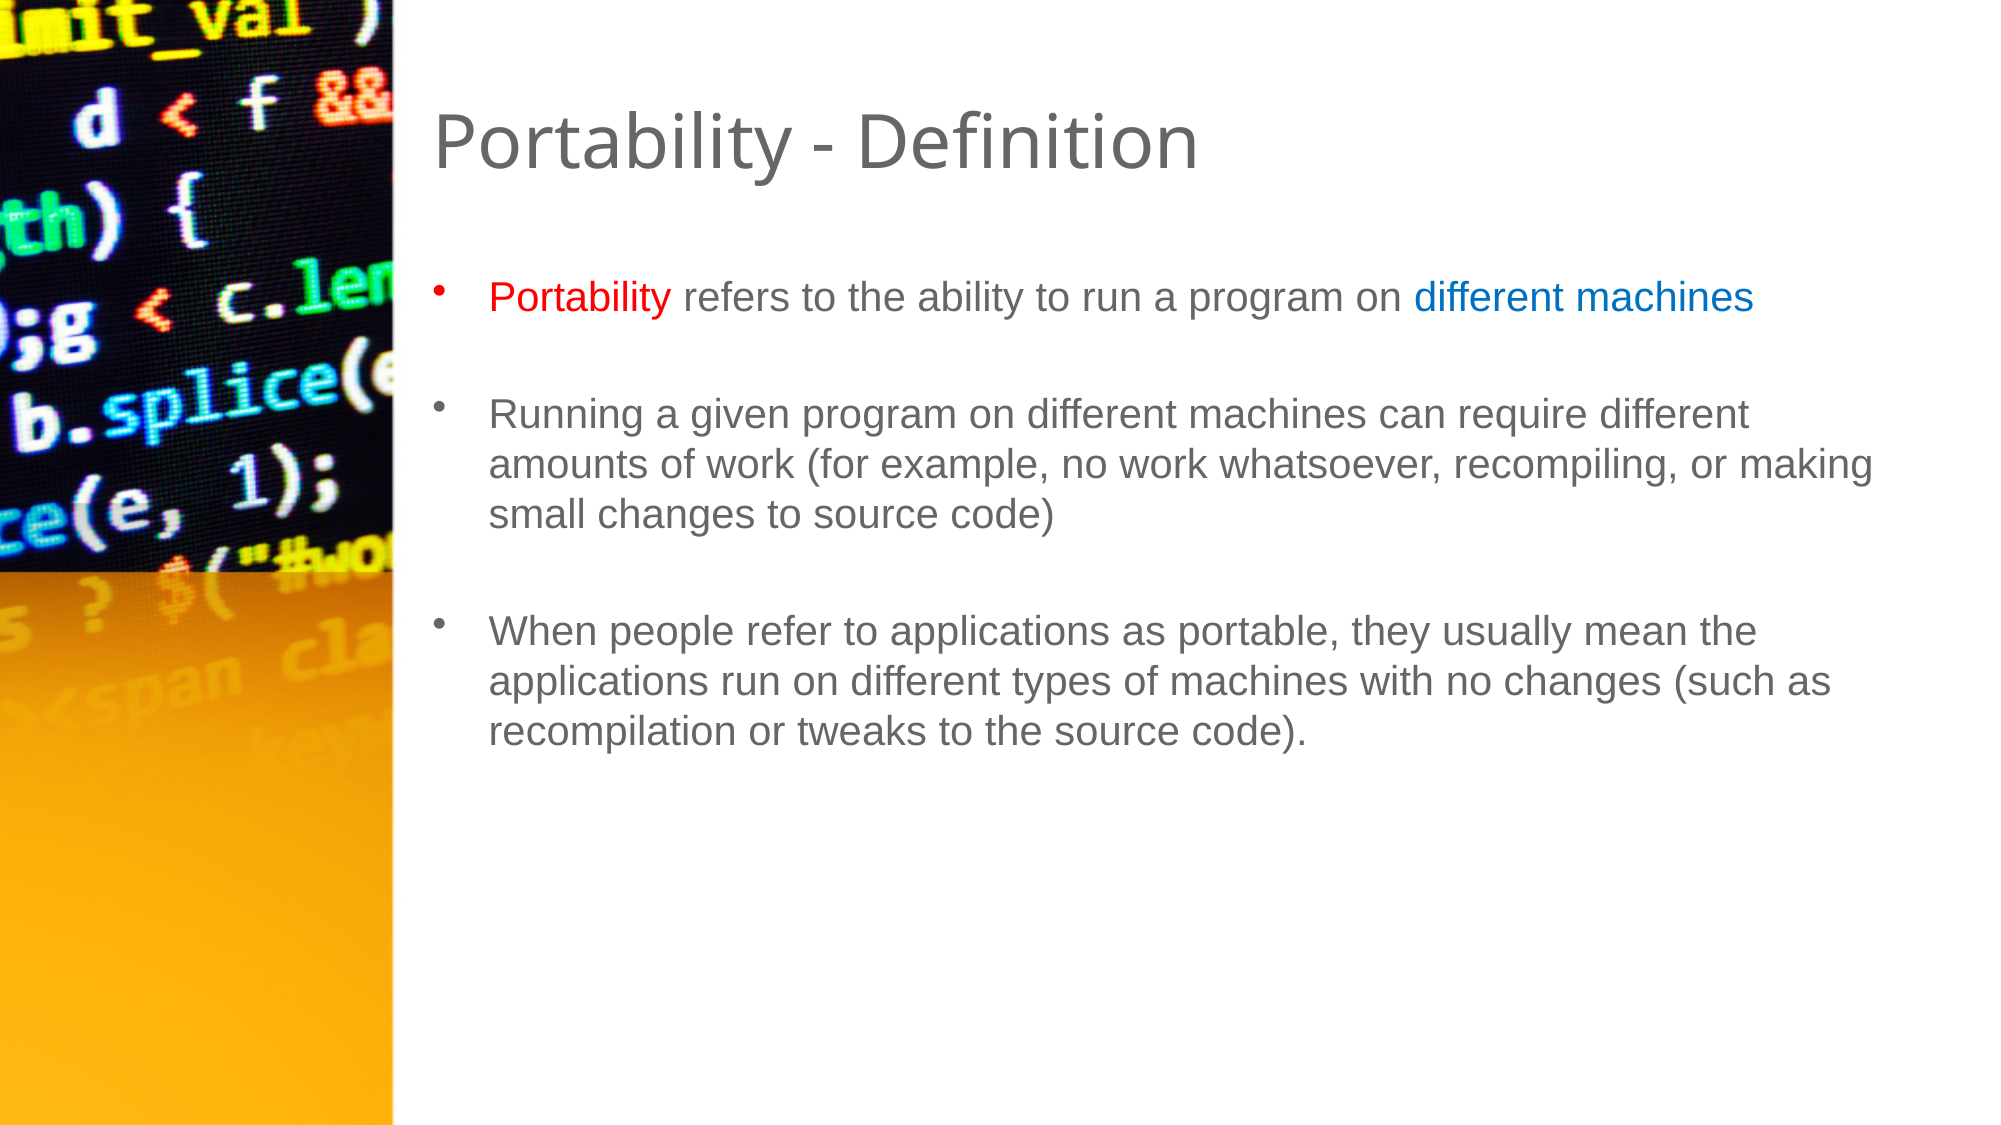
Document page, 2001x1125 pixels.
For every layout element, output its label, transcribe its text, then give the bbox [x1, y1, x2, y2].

picture [0, 512, 14, 520]
title Portability - Definition [417, 45, 1898, 233]
list Portability refers to the ability to run a program on different machines Running a given program on different machines can require different amounts of work (for example, no work whatsoever, recompiling, or making small changes to source code) When people refer to applications as portable, they usually mean the applications run on different types of machines with no changes (such as recompilation or tweaks to the source code). [417, 262, 1900, 1005]
picture [0, 0, 2001, 1125]
